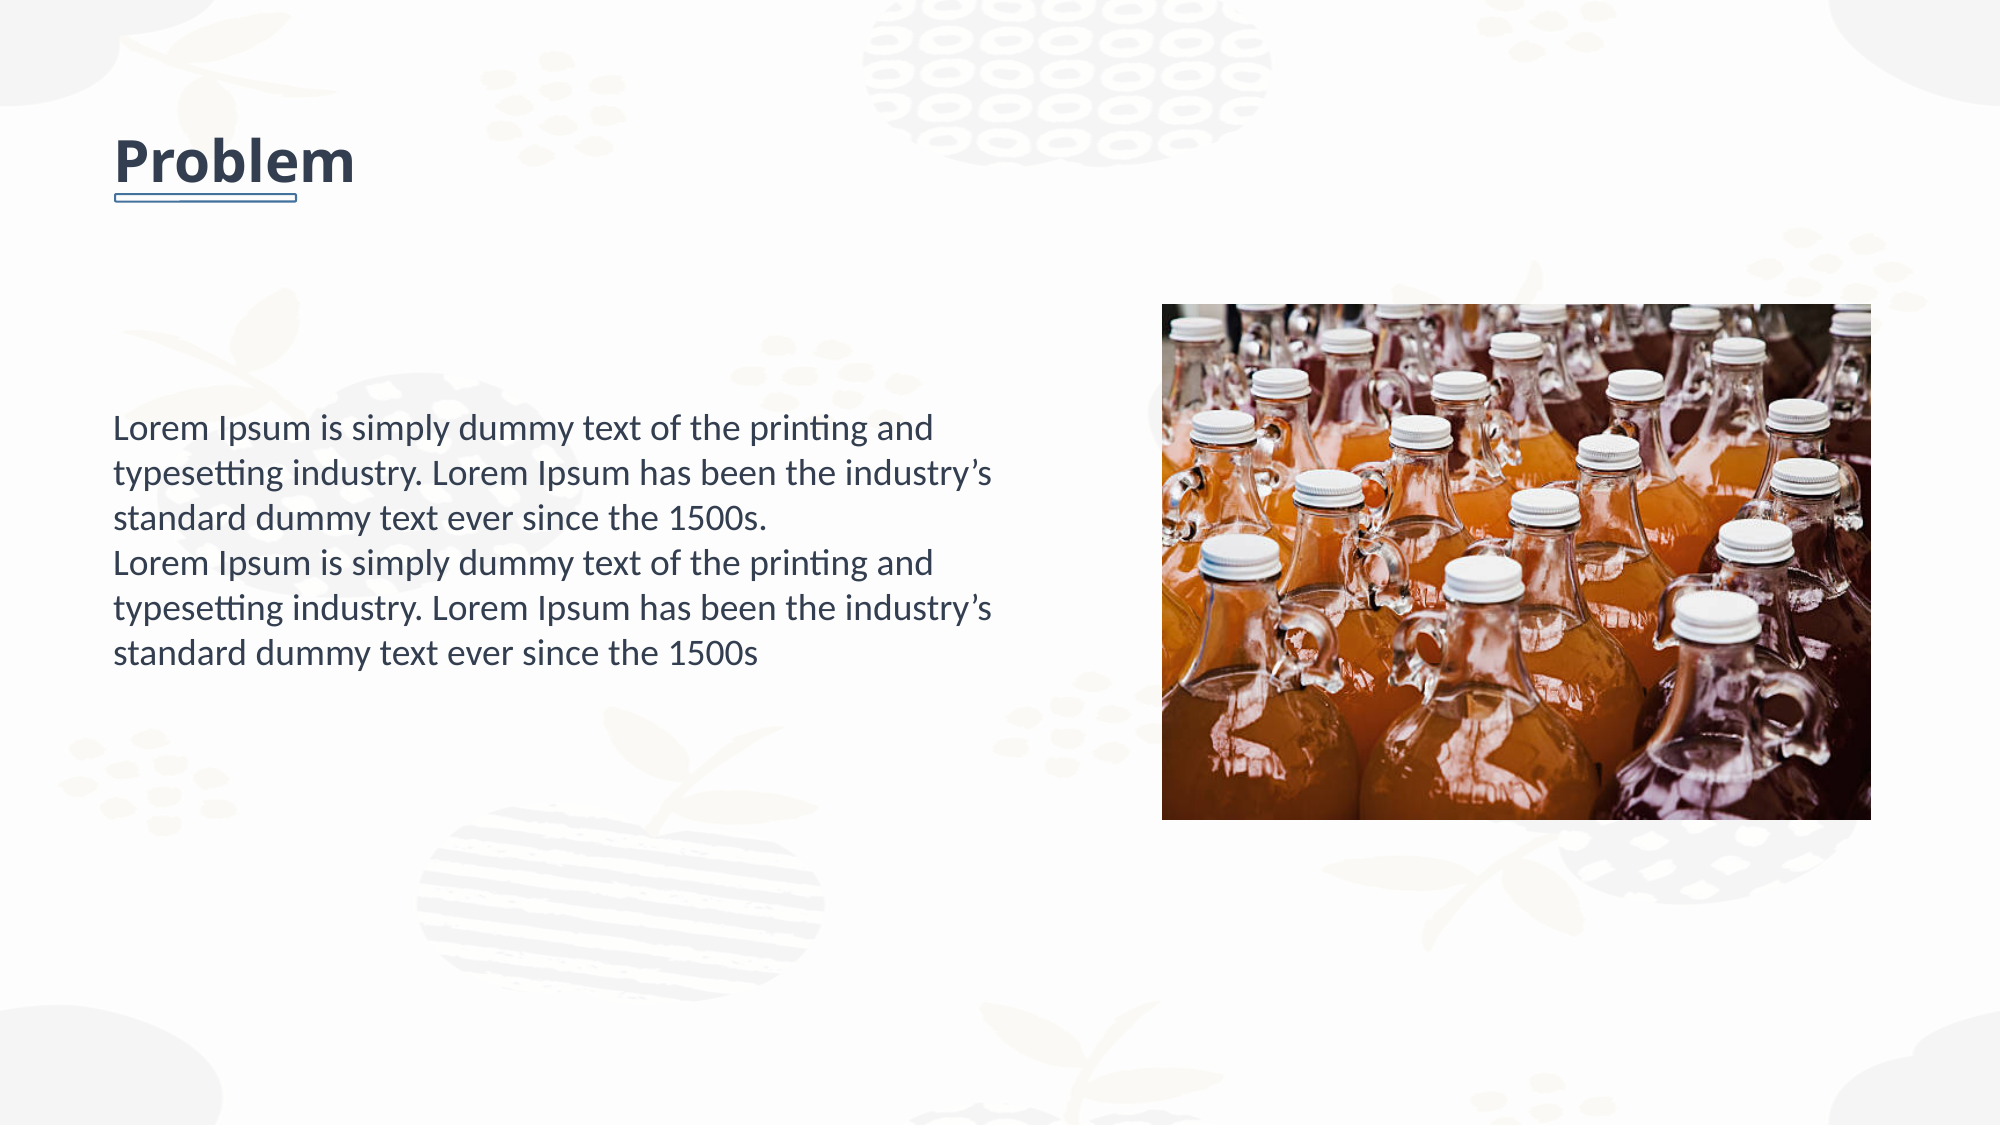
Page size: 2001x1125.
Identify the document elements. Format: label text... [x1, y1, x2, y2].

picture [1162, 304, 1871, 820]
text_box [114, 193, 298, 203]
text_box Problem [98, 106, 411, 202]
text_box Lorem Ipsum is simply dummy text of the printing and typesetting industry. Lorem Ipsum has been the industry’s standard dummy text ever since the 1500s. Lorem Ipsum is simply dummy text of the printing and typesetting industry. Lorem Ipsum has been the industry’s standard dummy text ever since the 1500s [98, 395, 1033, 726]
